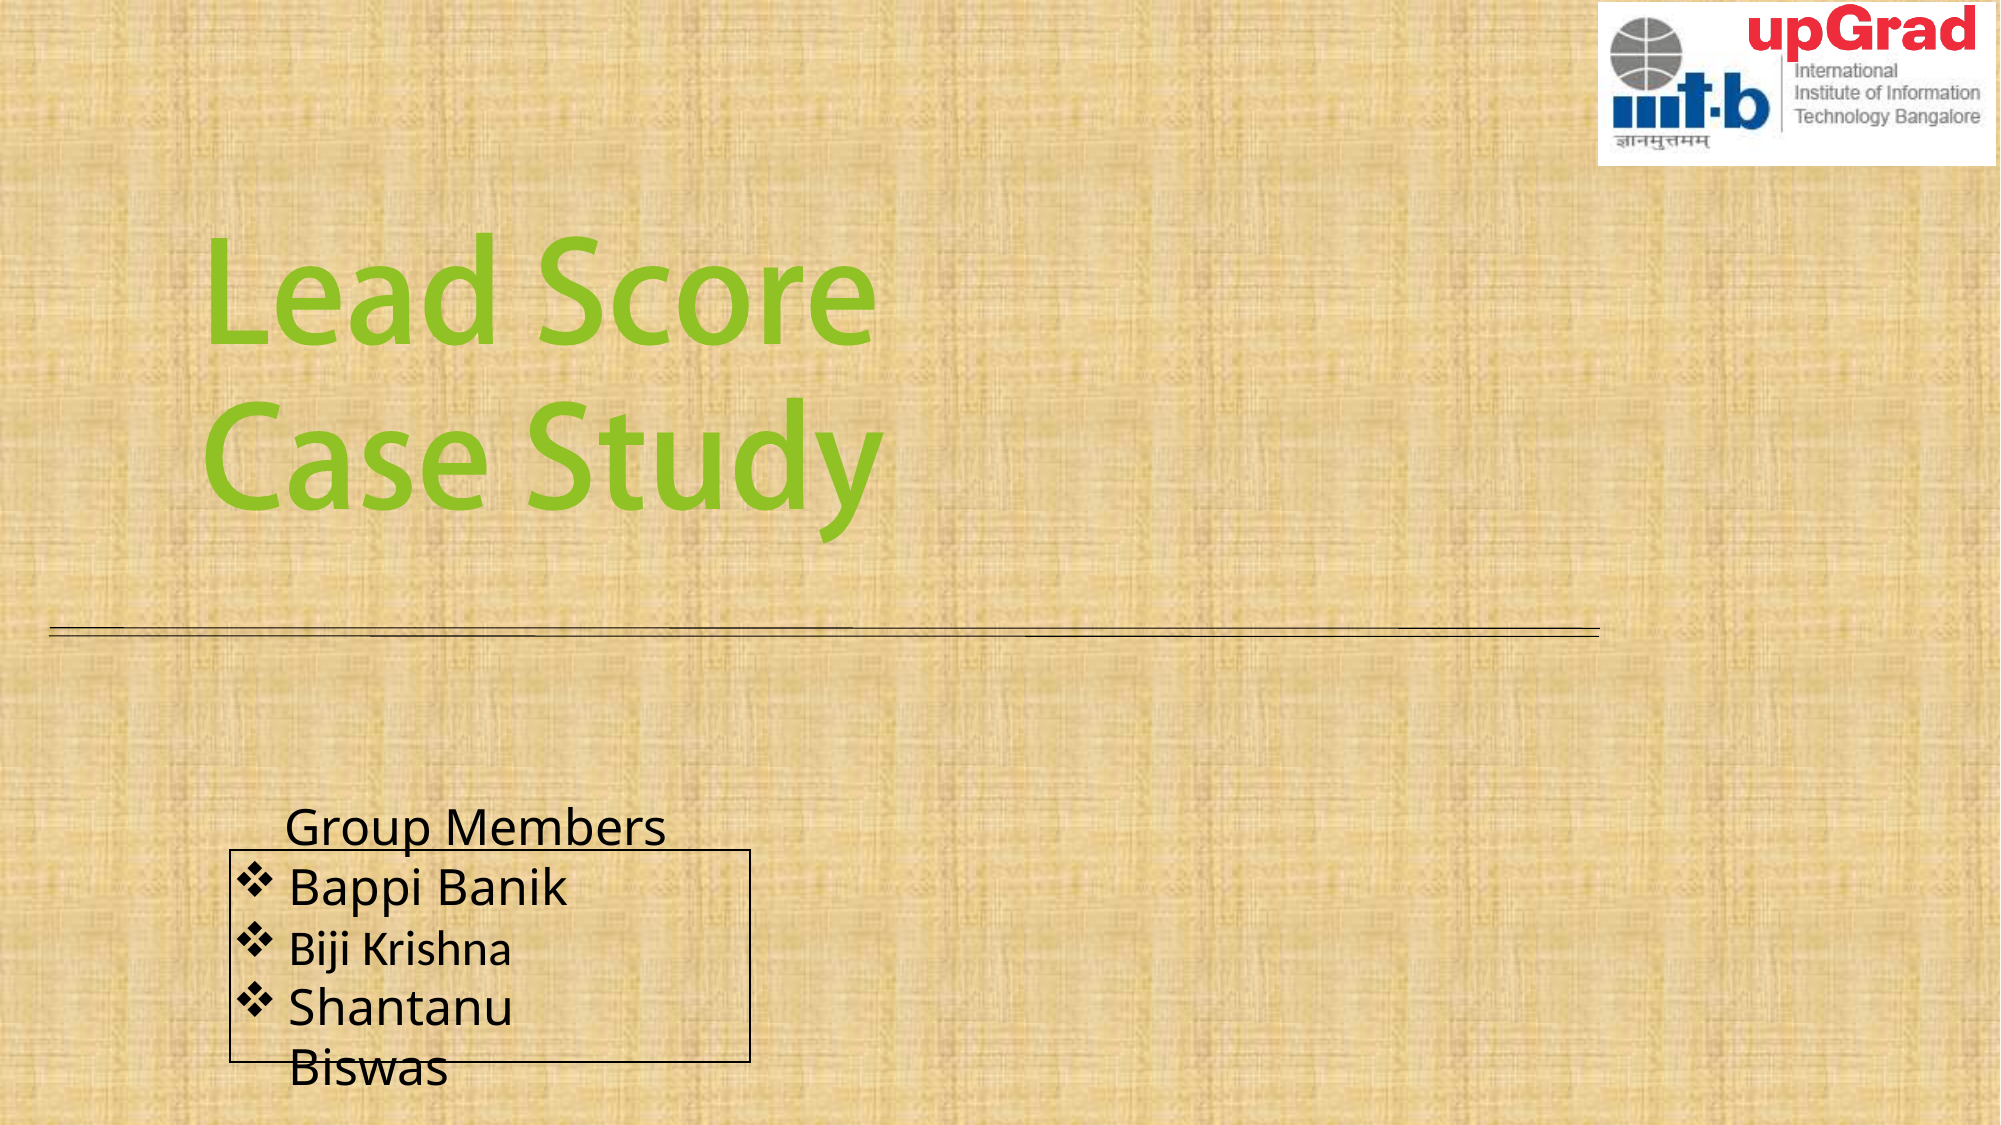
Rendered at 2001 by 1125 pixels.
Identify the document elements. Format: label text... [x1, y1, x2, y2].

text_box Group Members Bappi Banik Biji Krishna Shantanu Biswas [230, 793, 677, 1096]
picture [0, 0, 2001, 1125]
text_box [677, 849, 751, 1063]
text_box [199, 210, 975, 548]
